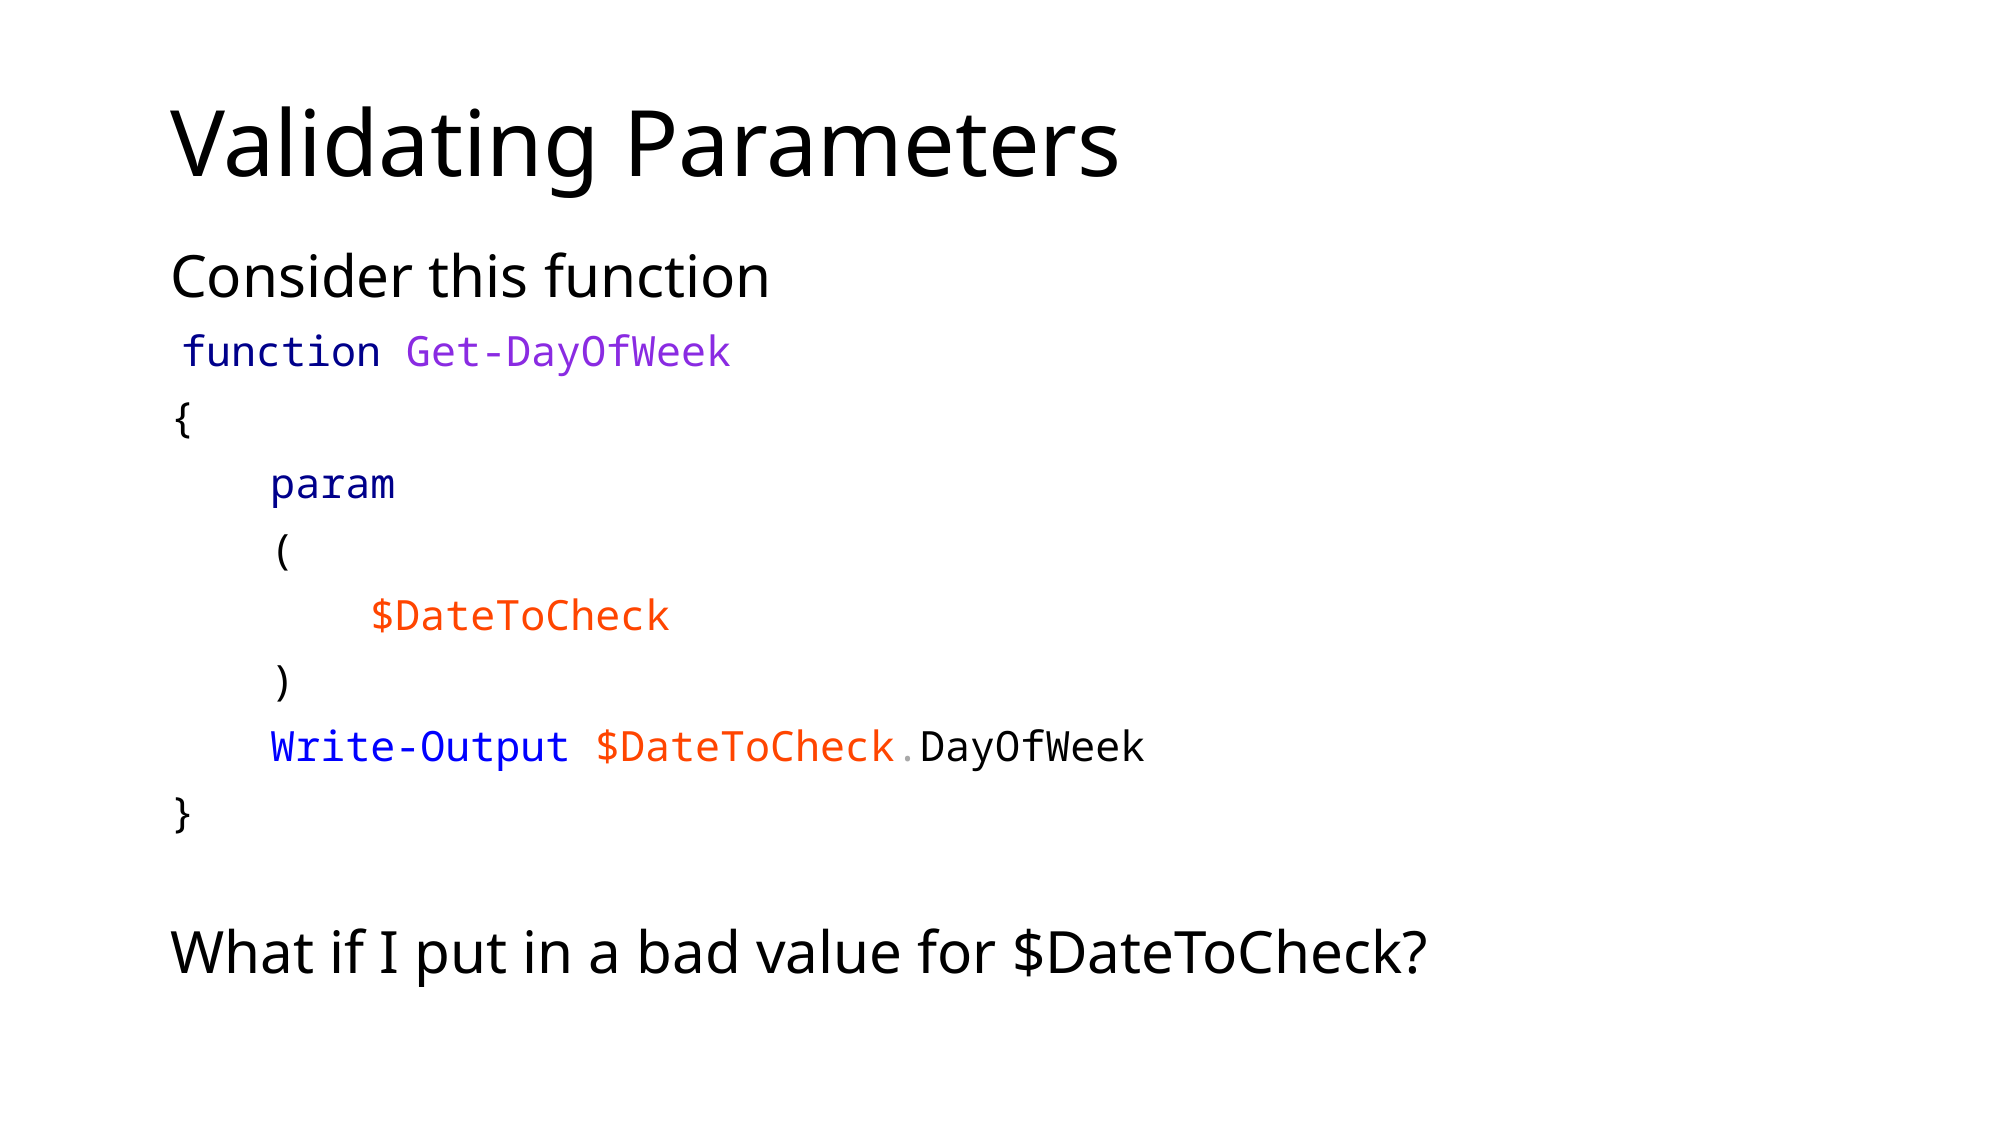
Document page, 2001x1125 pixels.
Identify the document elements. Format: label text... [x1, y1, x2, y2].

title Validating Parameters [155, 90, 1863, 239]
list Consider this function function Get-DayOfWeek { param ( $DateToCheck ) Write-Output $DateToCheck.DayOfWeek } What if I put in a bad value for $DateToCheck? [155, 239, 1863, 954]
